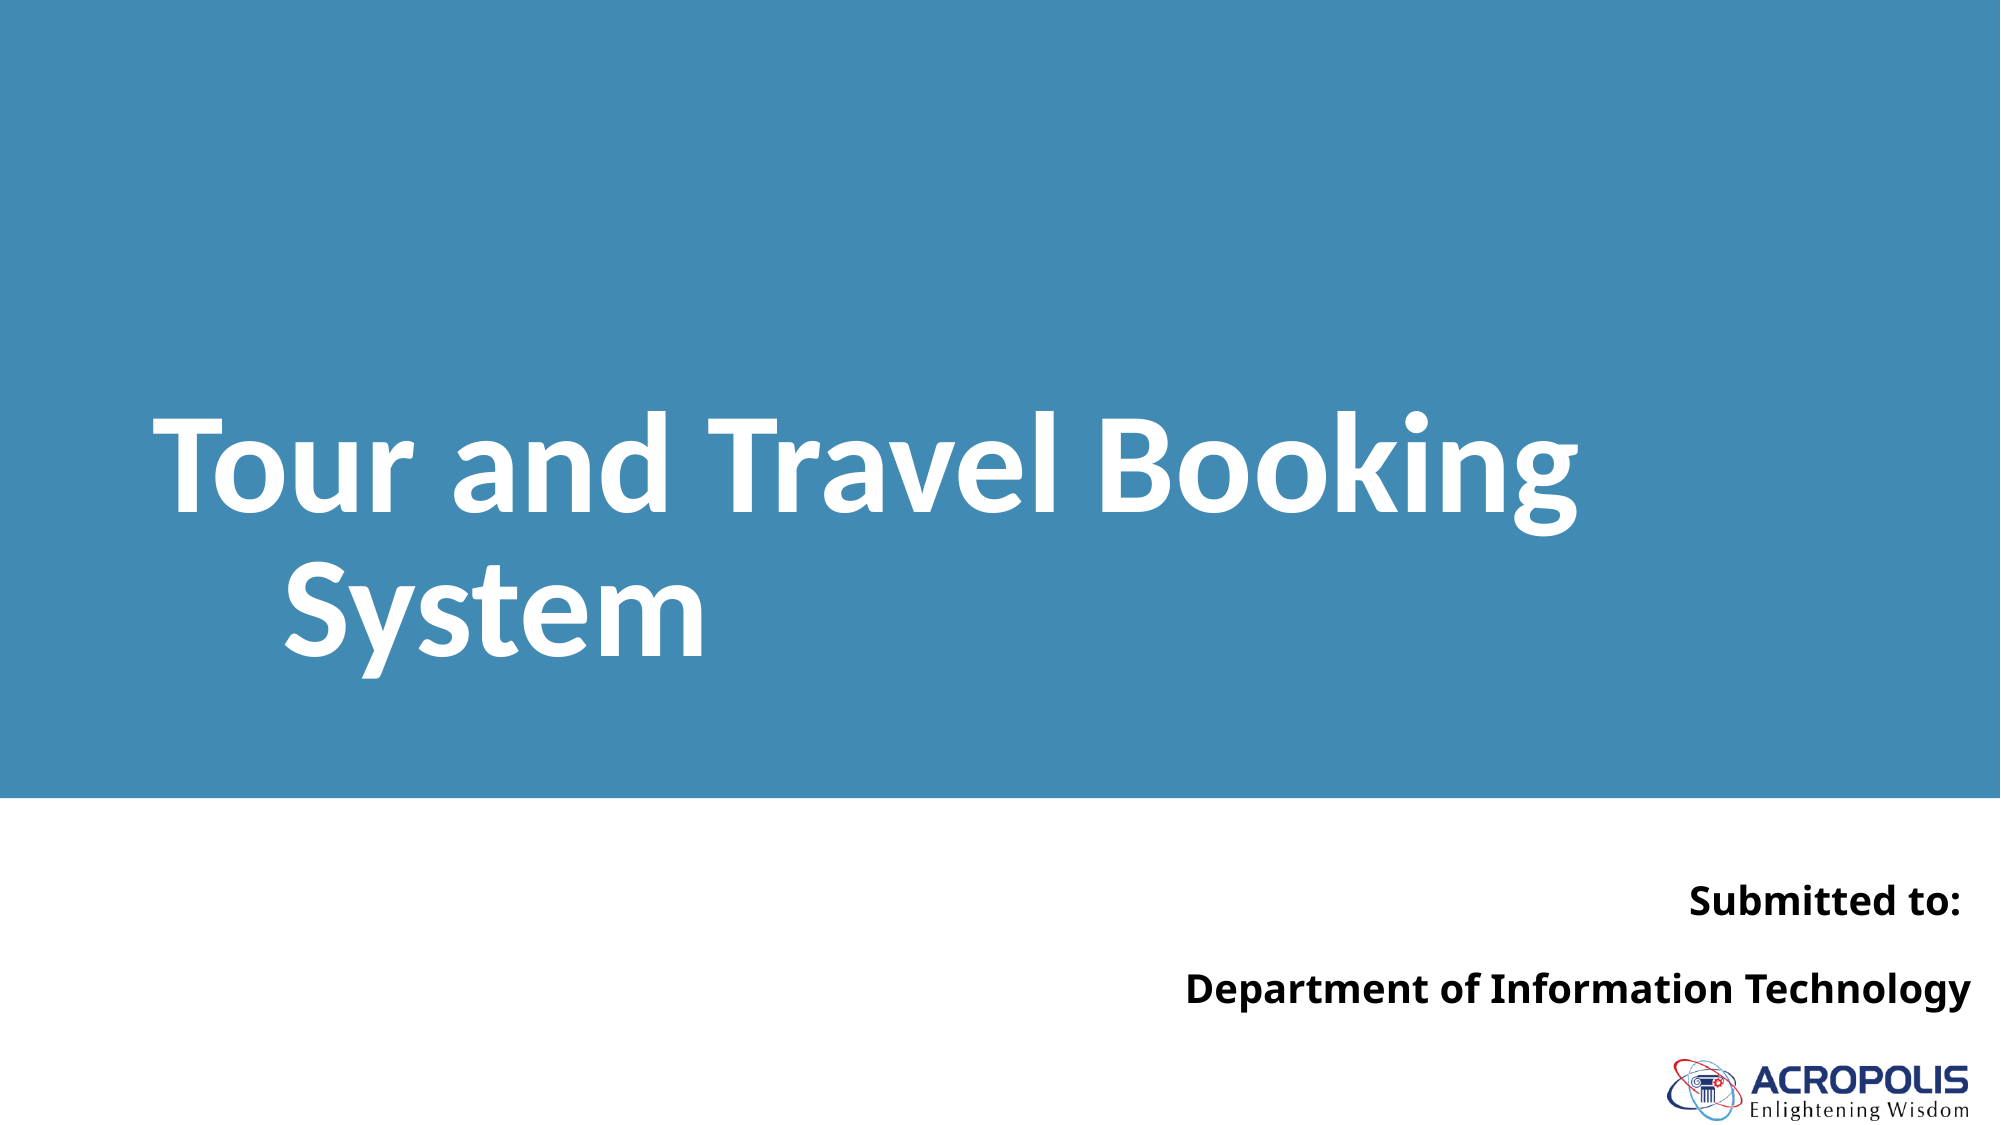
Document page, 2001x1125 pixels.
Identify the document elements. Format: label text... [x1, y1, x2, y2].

title Tour and Travel Booking System [137, 394, 1863, 700]
picture [1667, 1059, 1968, 1121]
subtitle Submitted to: Department of Information Technology [12, 838, 1988, 1025]
